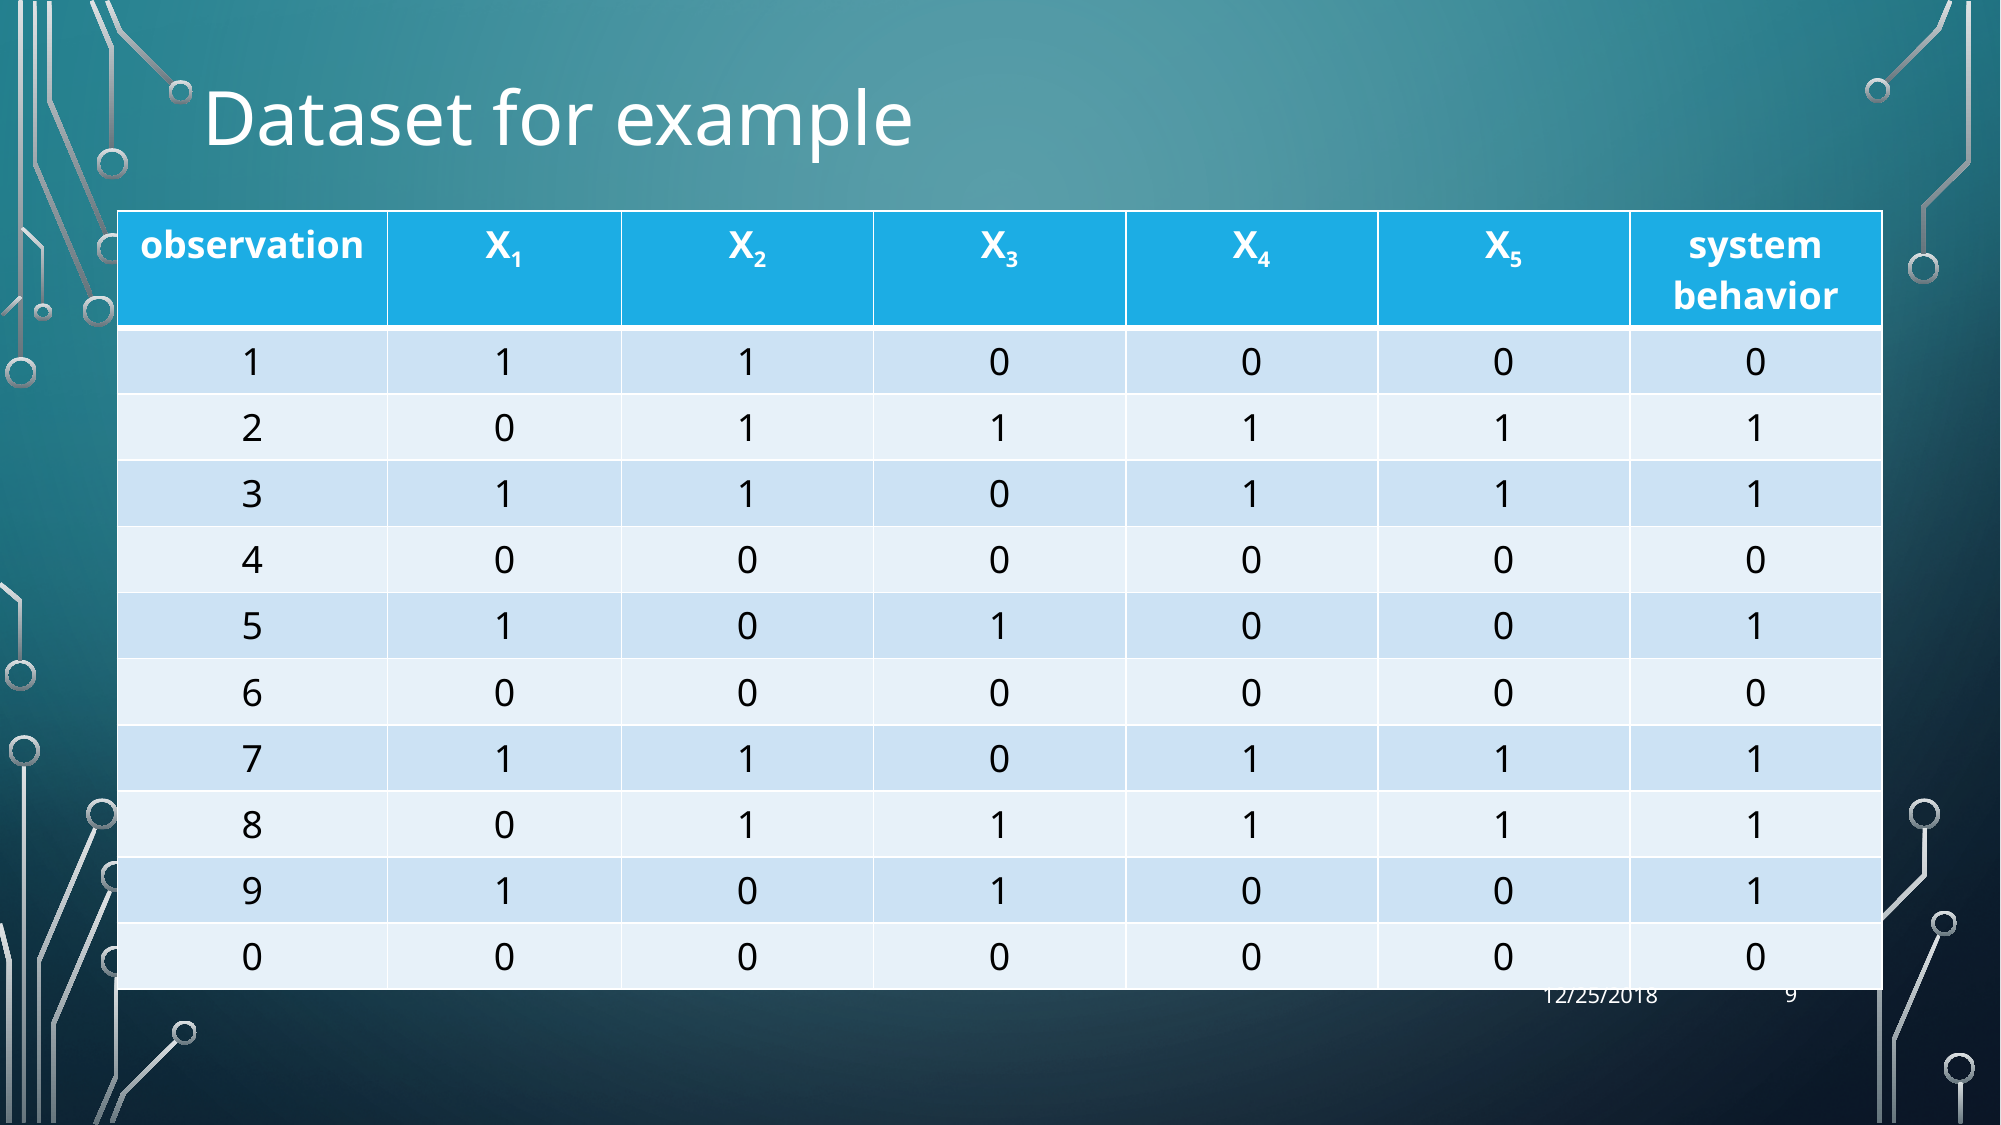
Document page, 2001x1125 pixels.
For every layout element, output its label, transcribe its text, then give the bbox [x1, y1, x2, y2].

table_cell 5 [118, 593, 387, 658]
table_cell 0 [1379, 527, 1629, 592]
table_cell 1 [1631, 395, 1881, 459]
table_cell 0 [874, 331, 1125, 393]
table_cell 0 [622, 858, 873, 922]
table_cell 1 [874, 593, 1125, 658]
table_cell 0 [1631, 527, 1881, 592]
table_cell 0 [1379, 593, 1629, 658]
table_cell 0 [874, 461, 1125, 526]
table_cell 1 [388, 593, 621, 658]
table_cell 0 [1127, 858, 1377, 922]
table_cell 0 [1127, 659, 1377, 724]
table_cell 0 [1127, 593, 1377, 658]
table_cell 1 [622, 395, 873, 459]
table_cell 0 [1631, 331, 1881, 393]
table_cell 1 [1631, 461, 1881, 526]
table_cell 0 [622, 527, 873, 592]
table_cell 0 [1379, 858, 1629, 922]
table_header X3 [874, 212, 1125, 325]
table_cell 0 [118, 924, 387, 988]
table_cell 0 [622, 659, 873, 724]
table_cell 1 [1127, 461, 1377, 526]
table_header observation [118, 212, 387, 325]
table_header system behavior [1631, 212, 1881, 325]
table_cell 0 [874, 726, 1125, 790]
table_cell 1 [622, 461, 873, 526]
table_cell 1 [622, 331, 873, 393]
table_cell 1 [1631, 792, 1881, 856]
table_cell 1 [874, 395, 1125, 459]
table_cell 0 [1127, 924, 1377, 988]
table_cell 3 [118, 461, 387, 526]
table_cell 0 [388, 395, 621, 459]
table_cell 9 [118, 858, 387, 922]
table_cell 0 [388, 659, 621, 724]
table_cell 1 [388, 331, 621, 393]
table_cell 1 [388, 858, 621, 922]
table_cell 0 [1127, 331, 1377, 393]
table_cell 0 [388, 527, 621, 592]
table_cell 1 [1127, 395, 1377, 459]
table_cell 1 [1127, 792, 1377, 856]
table_header X1 [388, 212, 621, 325]
table_header X2 [622, 212, 873, 325]
table_cell 0 [1379, 924, 1629, 965]
table_cell 1 [118, 331, 387, 393]
table_cell 0 [388, 792, 621, 856]
table_cell 1 [388, 726, 621, 790]
table_cell 2 [118, 395, 387, 459]
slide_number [1223, 965, 1674, 1025]
table_cell 0 [1379, 659, 1629, 724]
table_cell 0 [1379, 331, 1629, 393]
table_cell 1 [622, 726, 873, 790]
title Dataset for example [187, 0, 1813, 210]
table_cell 0 [622, 593, 873, 658]
slide_number 9 [1685, 965, 1813, 1025]
table_cell 1 [1379, 792, 1629, 856]
table_header X5 [1379, 212, 1629, 325]
table_cell 0 [1631, 659, 1881, 724]
table_cell 0 [622, 924, 873, 988]
table_cell 0 [388, 924, 621, 988]
table_cell 8 [118, 792, 387, 856]
table_cell 1 [1631, 593, 1881, 658]
table_header X4 [1127, 212, 1377, 325]
table_cell 1 [1379, 726, 1629, 790]
table_cell 1 [1631, 858, 1881, 922]
table_cell 0 [874, 659, 1125, 724]
table_cell 0 [1631, 924, 1881, 988]
table_cell 1 [388, 461, 621, 526]
table_cell 1 [874, 858, 1125, 922]
table_cell 0 [1127, 527, 1377, 592]
table_cell 0 [874, 527, 1125, 592]
table_cell 1 [1379, 395, 1629, 459]
table_cell 0 [874, 924, 1125, 988]
table_cell 4 [118, 527, 387, 592]
table_cell 1 [1631, 726, 1881, 790]
table_cell 7 [118, 726, 387, 790]
table_cell 1 [874, 792, 1125, 856]
table_cell 1 [1127, 726, 1377, 790]
table_cell 6 [118, 659, 387, 724]
table_cell 1 [1379, 461, 1629, 526]
table_cell 1 [622, 792, 873, 856]
